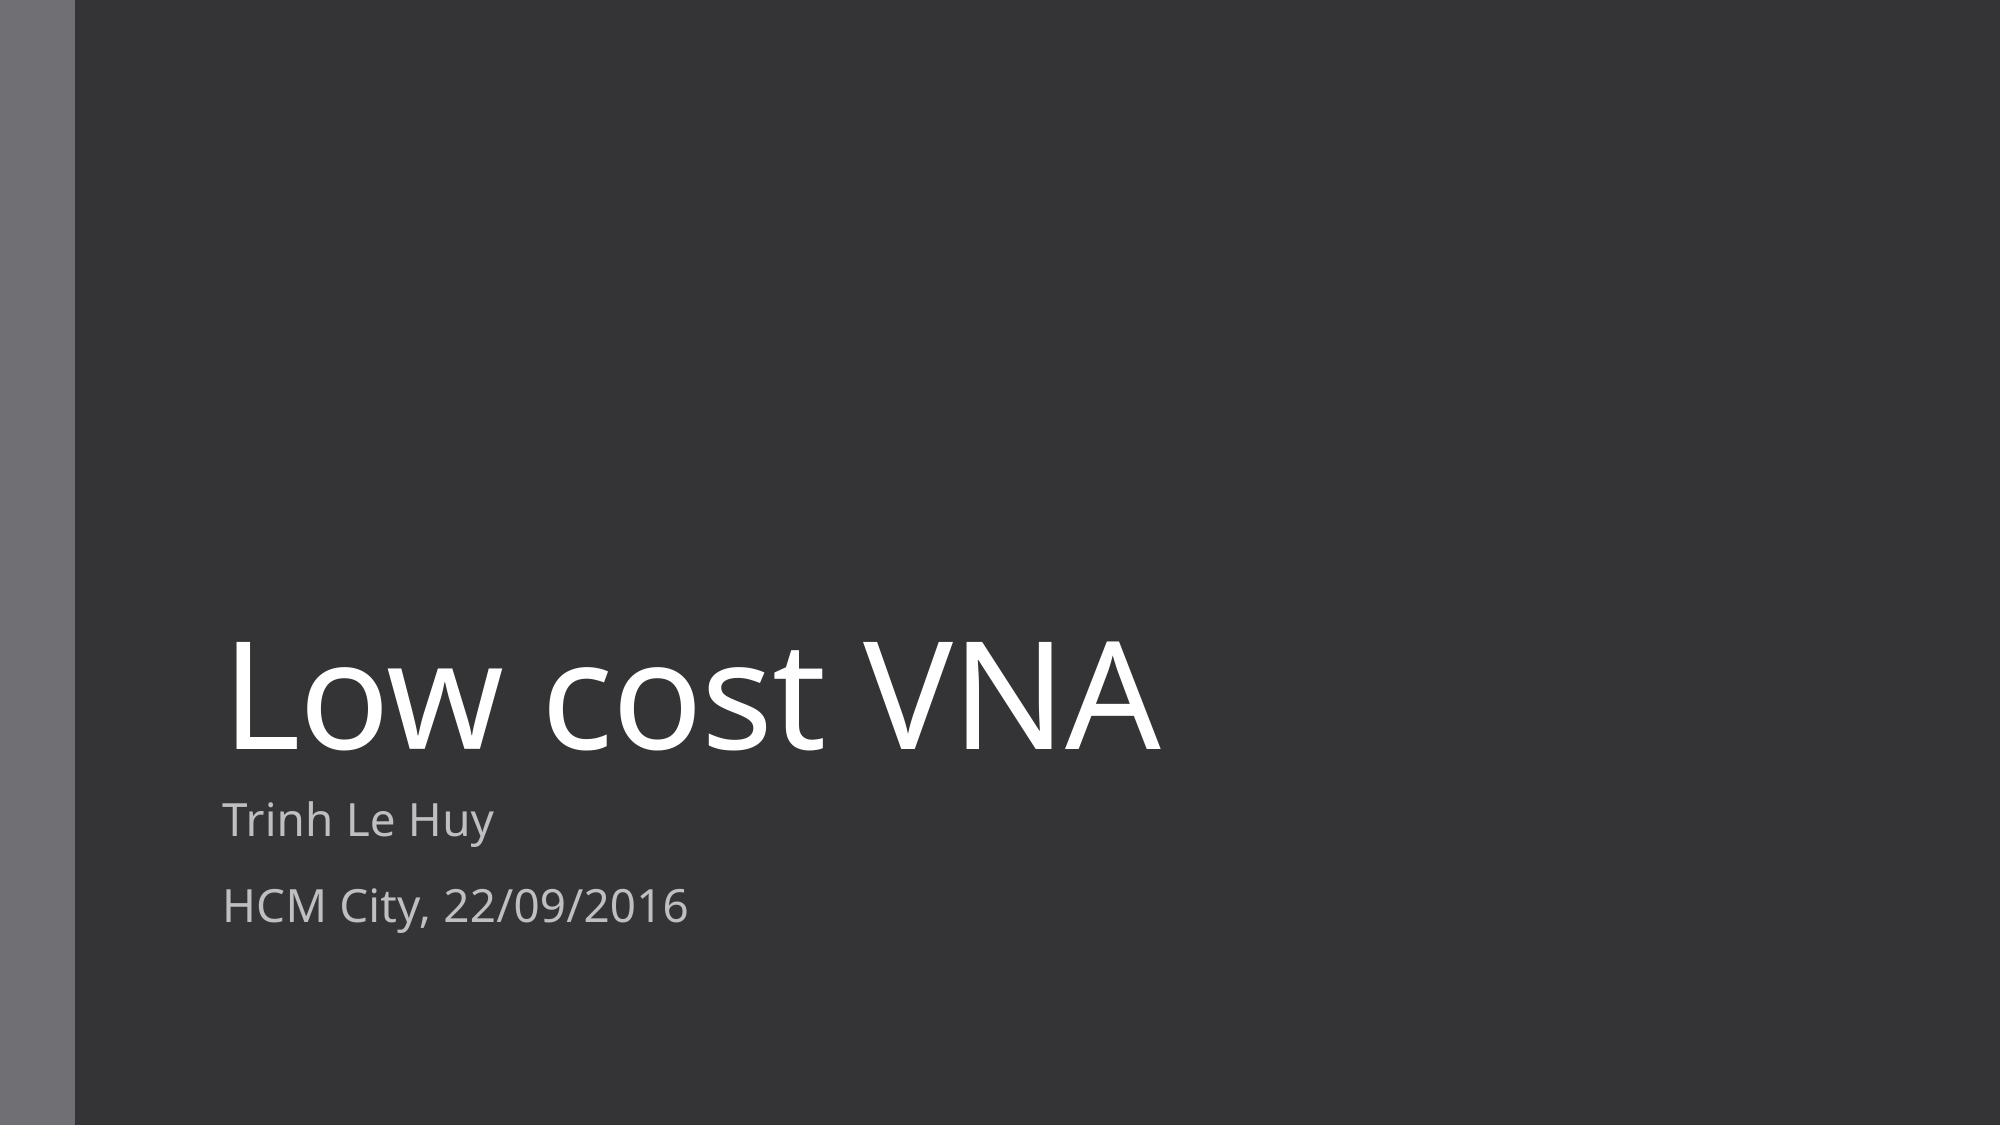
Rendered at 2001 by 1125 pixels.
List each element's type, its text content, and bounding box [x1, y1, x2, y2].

title Low cost VNA [206, 124, 1752, 787]
subtitle Trinh Le Huy HCM City, 22/09/2016 [206, 787, 1752, 1065]
